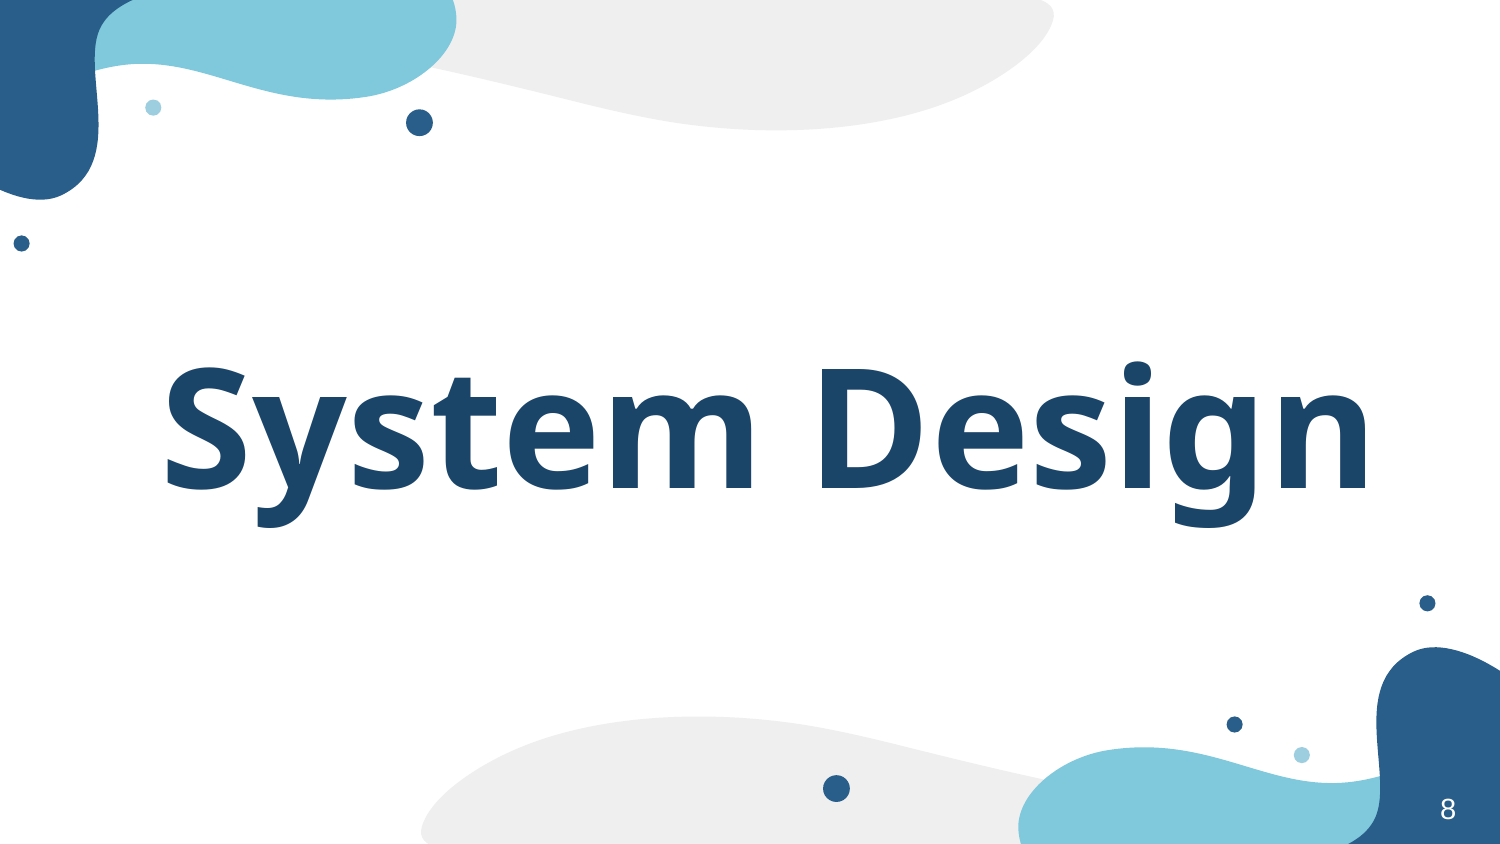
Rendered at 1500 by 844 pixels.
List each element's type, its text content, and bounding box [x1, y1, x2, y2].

title System Design [0, 263, 1500, 582]
text_box 8 [1425, 783, 1500, 834]
